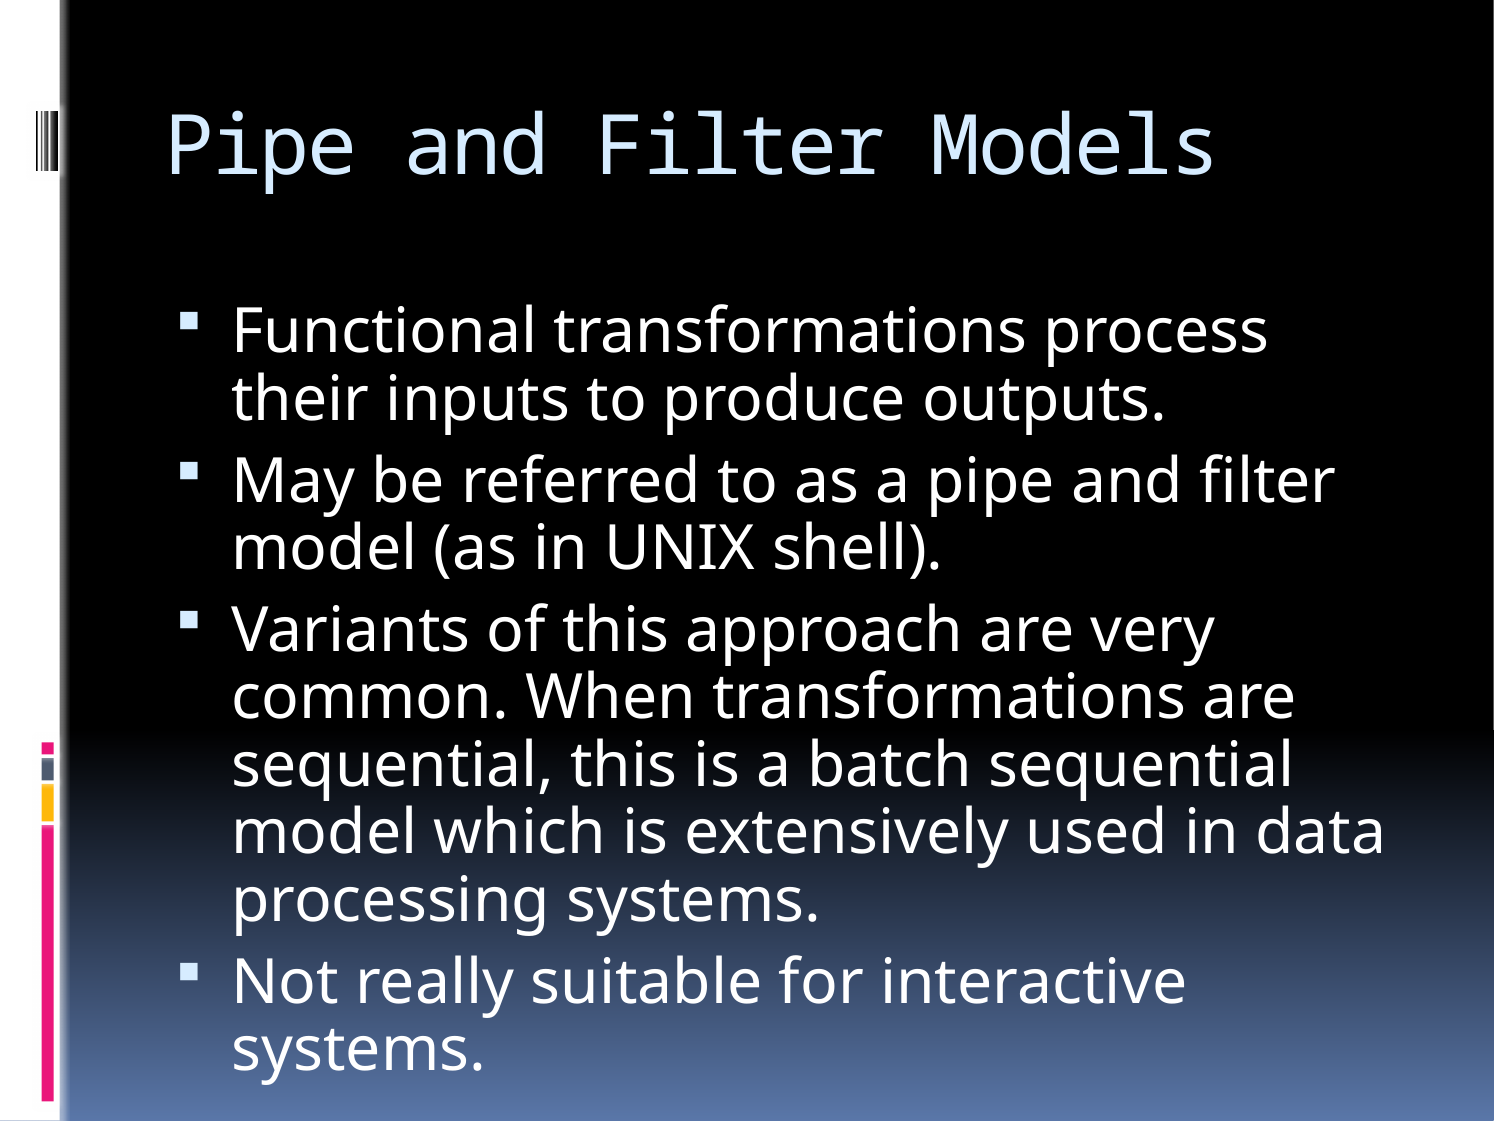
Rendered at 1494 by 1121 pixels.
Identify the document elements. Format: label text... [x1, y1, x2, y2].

title Pipe and Filter Models [149, 83, 1419, 234]
list Functional transformations process their inputs to produce outputs. May be referred to as a pipe and filter model (as in UNIX shell). Variants of this approach are very common. When transformations are sequential, this is a batch sequential model which is extensively used in data processing systems. Not really suitable for interactive systems. [149, 291, 1420, 1039]
